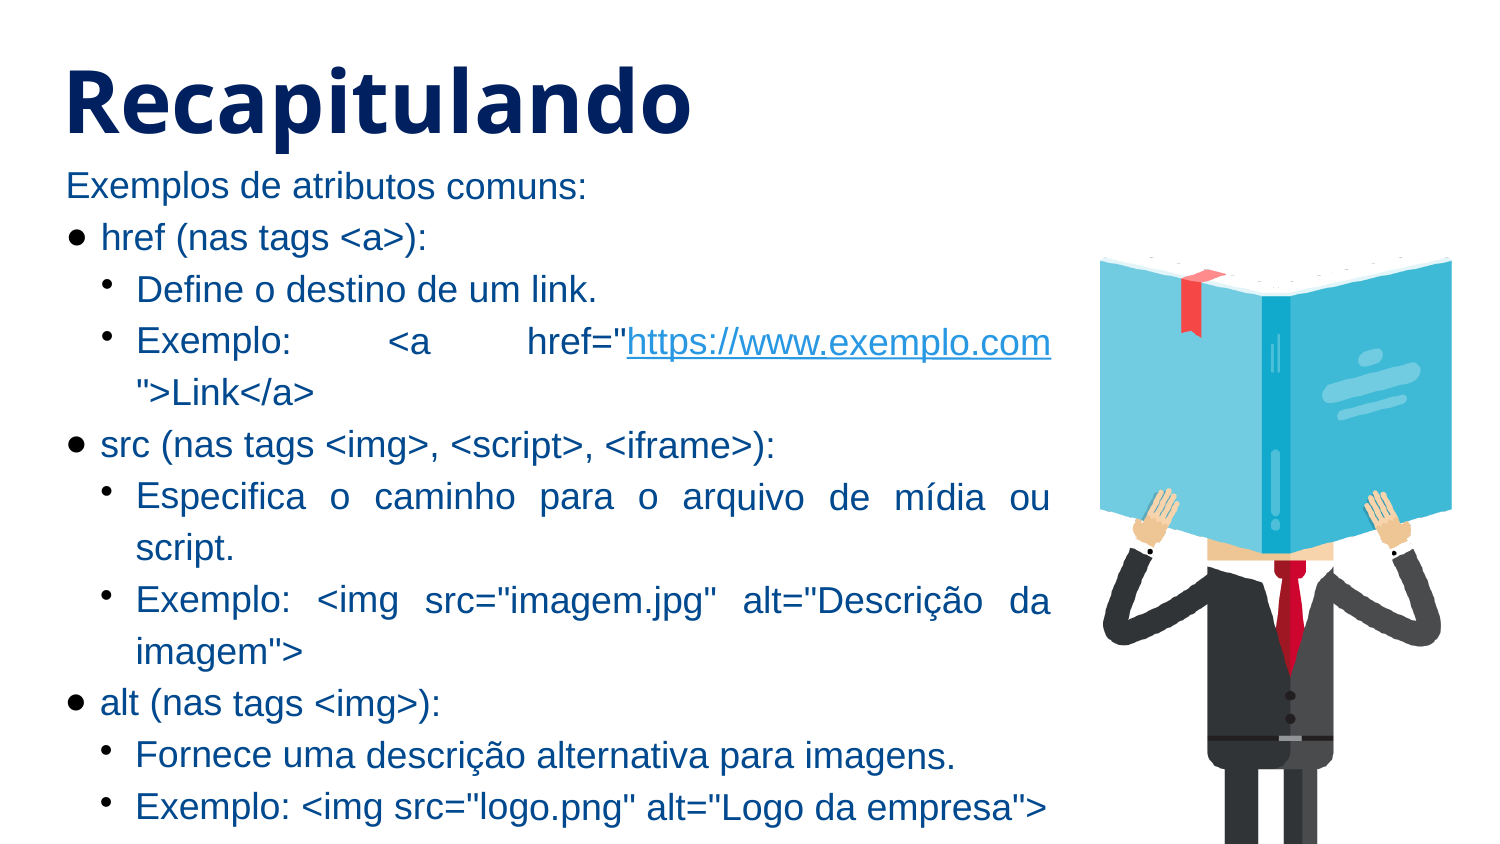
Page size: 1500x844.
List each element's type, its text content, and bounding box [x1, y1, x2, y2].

text_box Exemplos de atributos comuns: href (nas tags <a>): Define o destino de um link. Exemplo: <a href="https://www.exemplo.com">Link</a> src (nas tags <img>, <script>, <iframe>): Especifica o caminho para o arquivo de mídia ou script. Exemplo: <img src="imagem.jpg" alt="Descrição da imagem"> alt (nas tags <img>): Fornece uma descrição alternativa para imagens. Exemplo: <img src="logo.png" alt="Logo da empresa"> [49, 146, 1067, 844]
picture [1100, 251, 1452, 844]
text_box Recapitulando [47, 31, 1276, 179]
